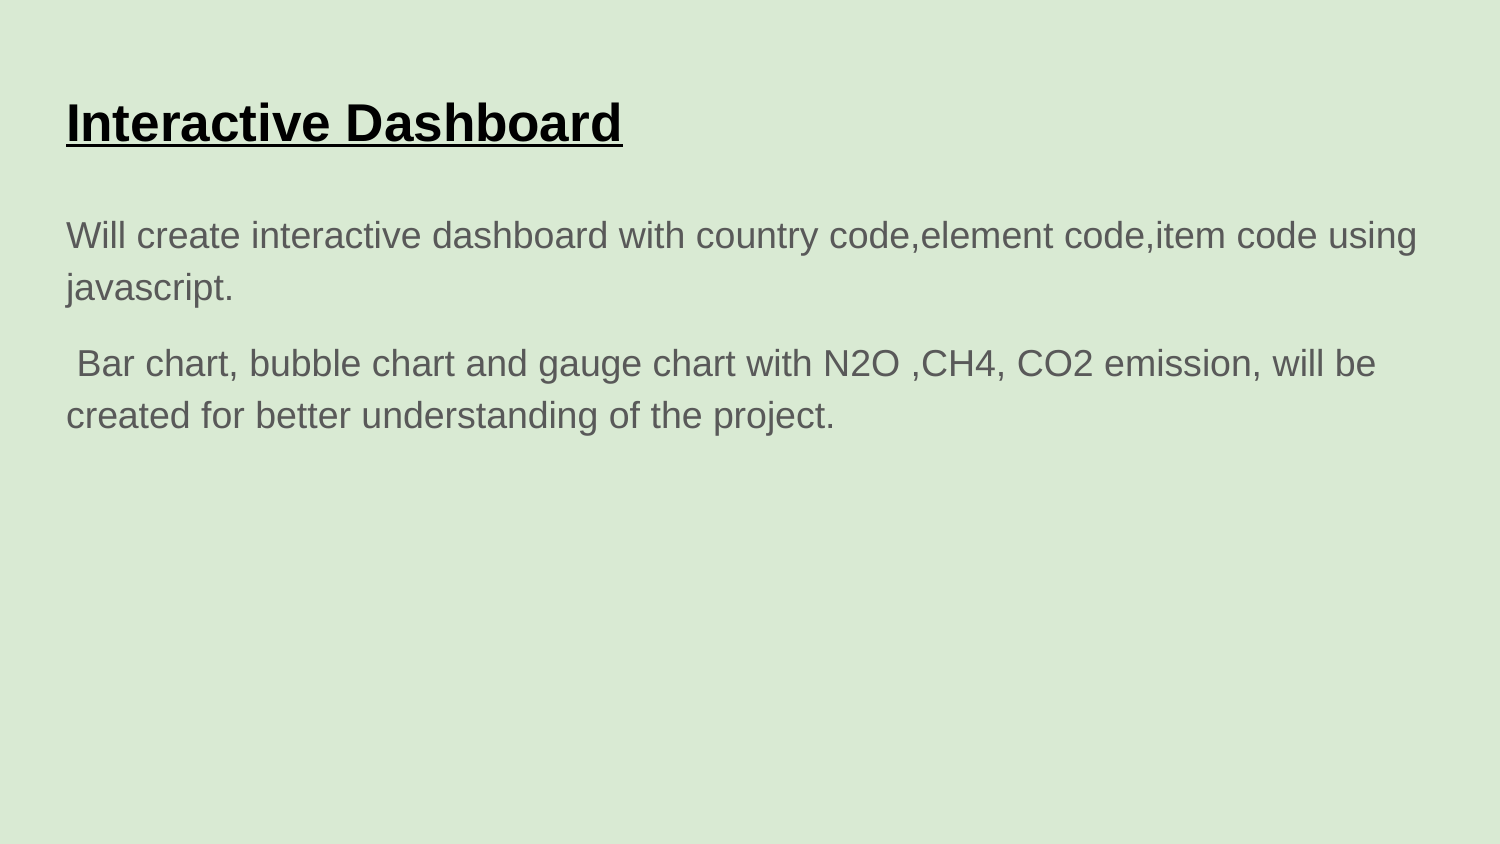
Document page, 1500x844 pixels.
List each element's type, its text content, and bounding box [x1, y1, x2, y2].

title Interactive Dashboard [51, 72, 1449, 167]
list Will create interactive dashboard with country code,element code,item code using javascript. Bar chart, bubble chart and gauge chart with N2O ,CH4, CO2 emission, will be created for better understanding of the project. [51, 189, 1449, 750]
